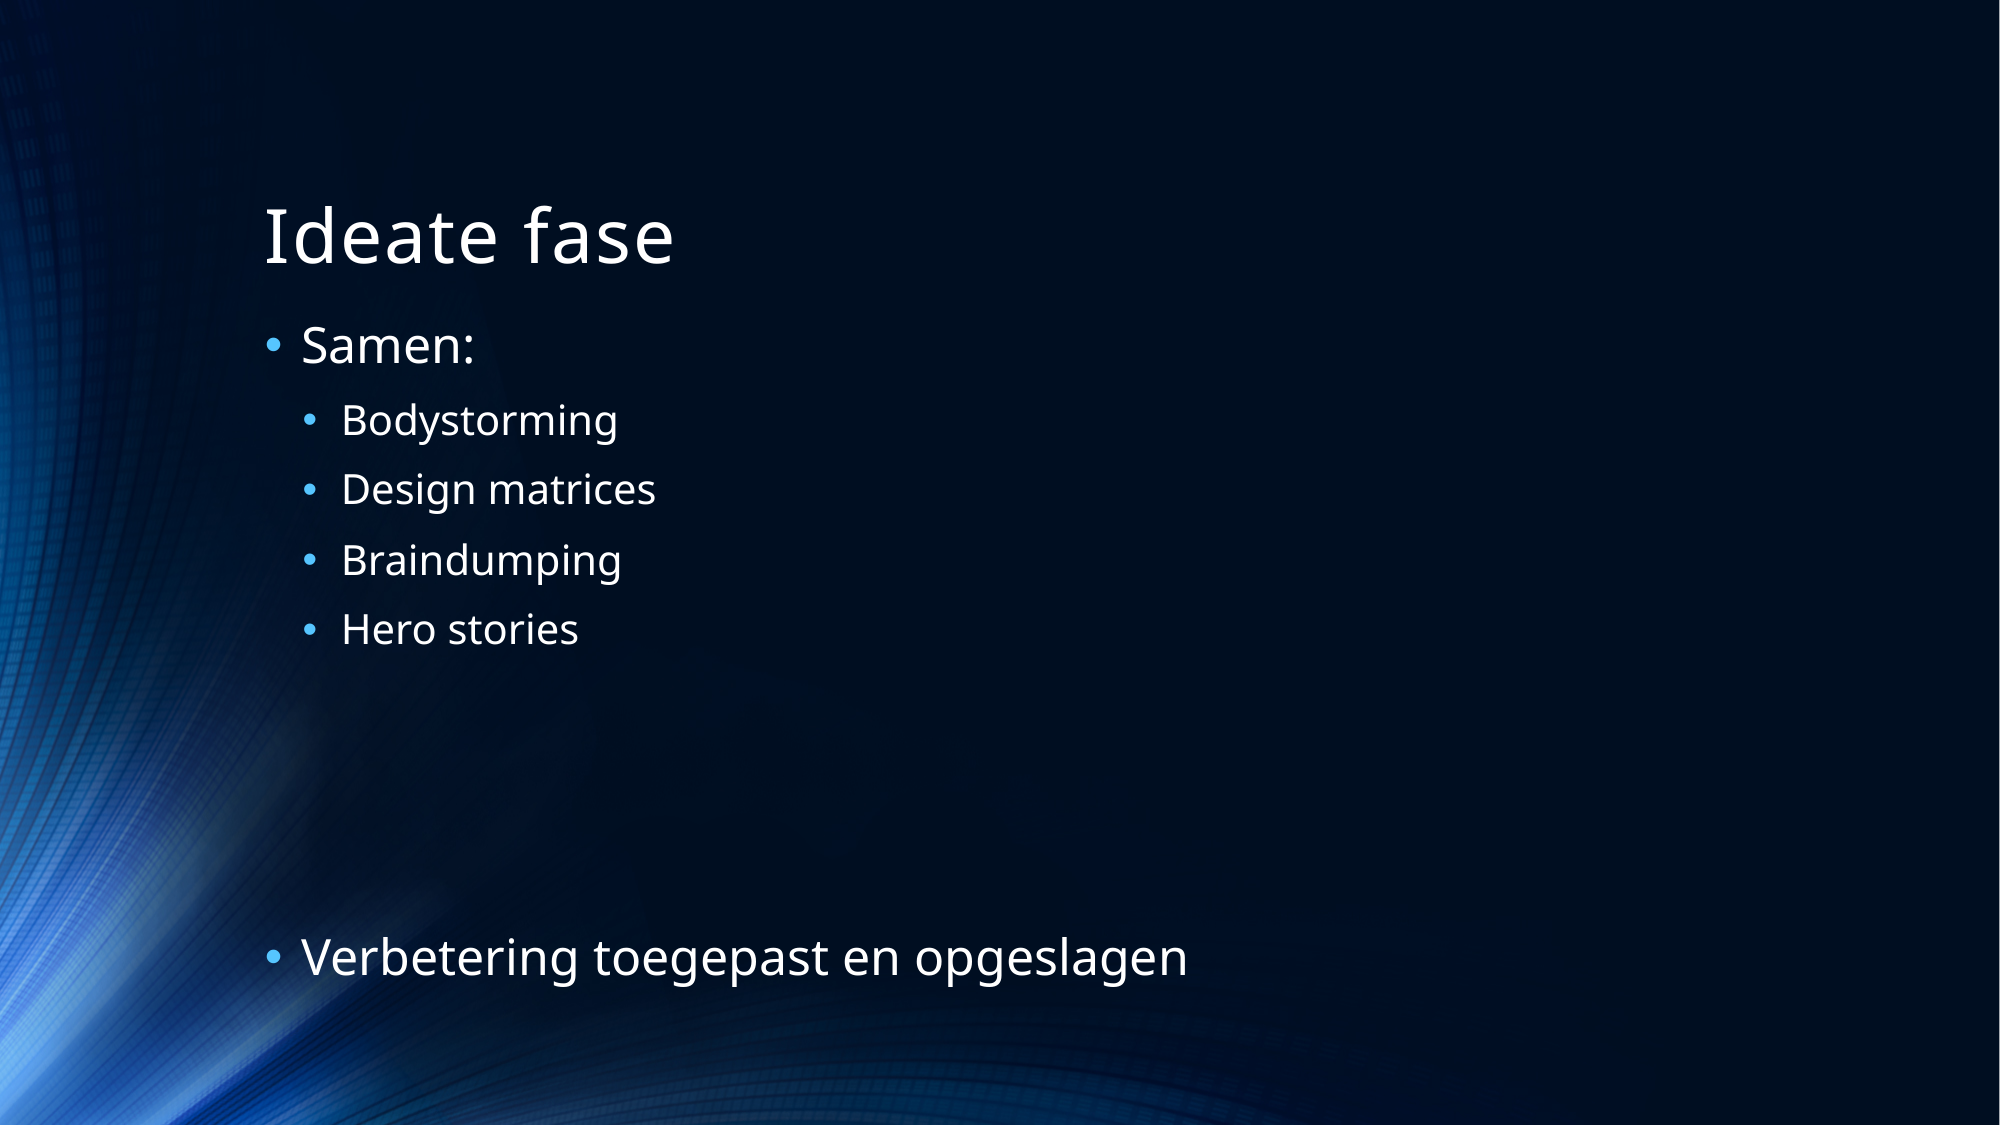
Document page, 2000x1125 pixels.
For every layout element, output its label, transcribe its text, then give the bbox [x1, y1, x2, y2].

title Ideate fase [249, 62, 1750, 288]
list Samen: Bodystorming Design matrices Braindumping Hero stories Verbetering toegepast en opgeslagen [249, 312, 1749, 988]
picture [0, 0, 2000, 1125]
